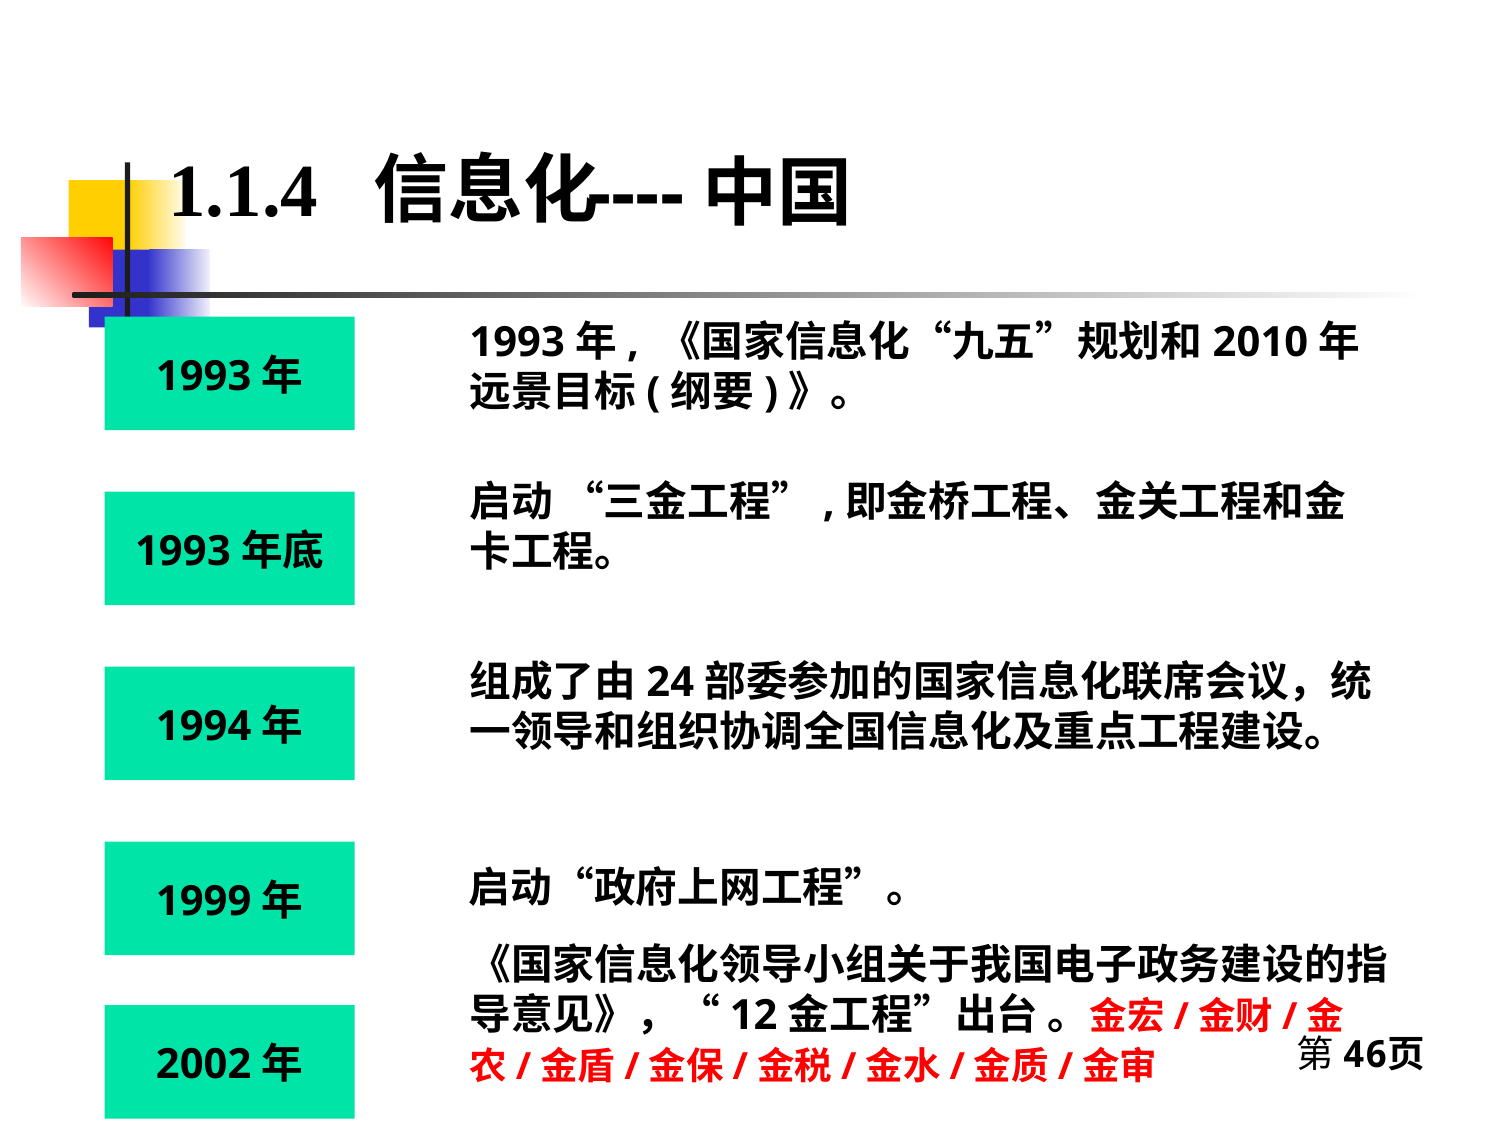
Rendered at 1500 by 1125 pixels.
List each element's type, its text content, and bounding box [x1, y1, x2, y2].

text_box ----中国 [572, 137, 1261, 243]
text_box 《国家信息化领导小组关于我国电子政务建设的指导意见》，“12金工程”出台 。金宏/金财/金农/金盾/金保/金税/金水/金质/金审 [454, 930, 1435, 1096]
text_box 2002年 [104, 1005, 355, 1119]
title 1.1.4 信息化 [153, 113, 1419, 239]
text_box 1993年底 [104, 491, 355, 606]
text_box 组成了由24部委参加的国家信息化联席会议，统一领导和组织协调全国信息化及重点工程建设。 [454, 647, 1393, 763]
text_box 启动“政府上网工程”。 [454, 853, 1392, 919]
text_box 1993年, 《国家信息化“九五”规划和2010年远景目标(纲要)》。 [454, 307, 1393, 423]
text_box 1999年 [104, 841, 355, 956]
text_box 1994年 [104, 666, 355, 781]
text_box 1993年 [104, 316, 355, 431]
text_box 启动 “三金工程”,即金桥工程、金关工程和金卡工程。 [454, 467, 1393, 583]
